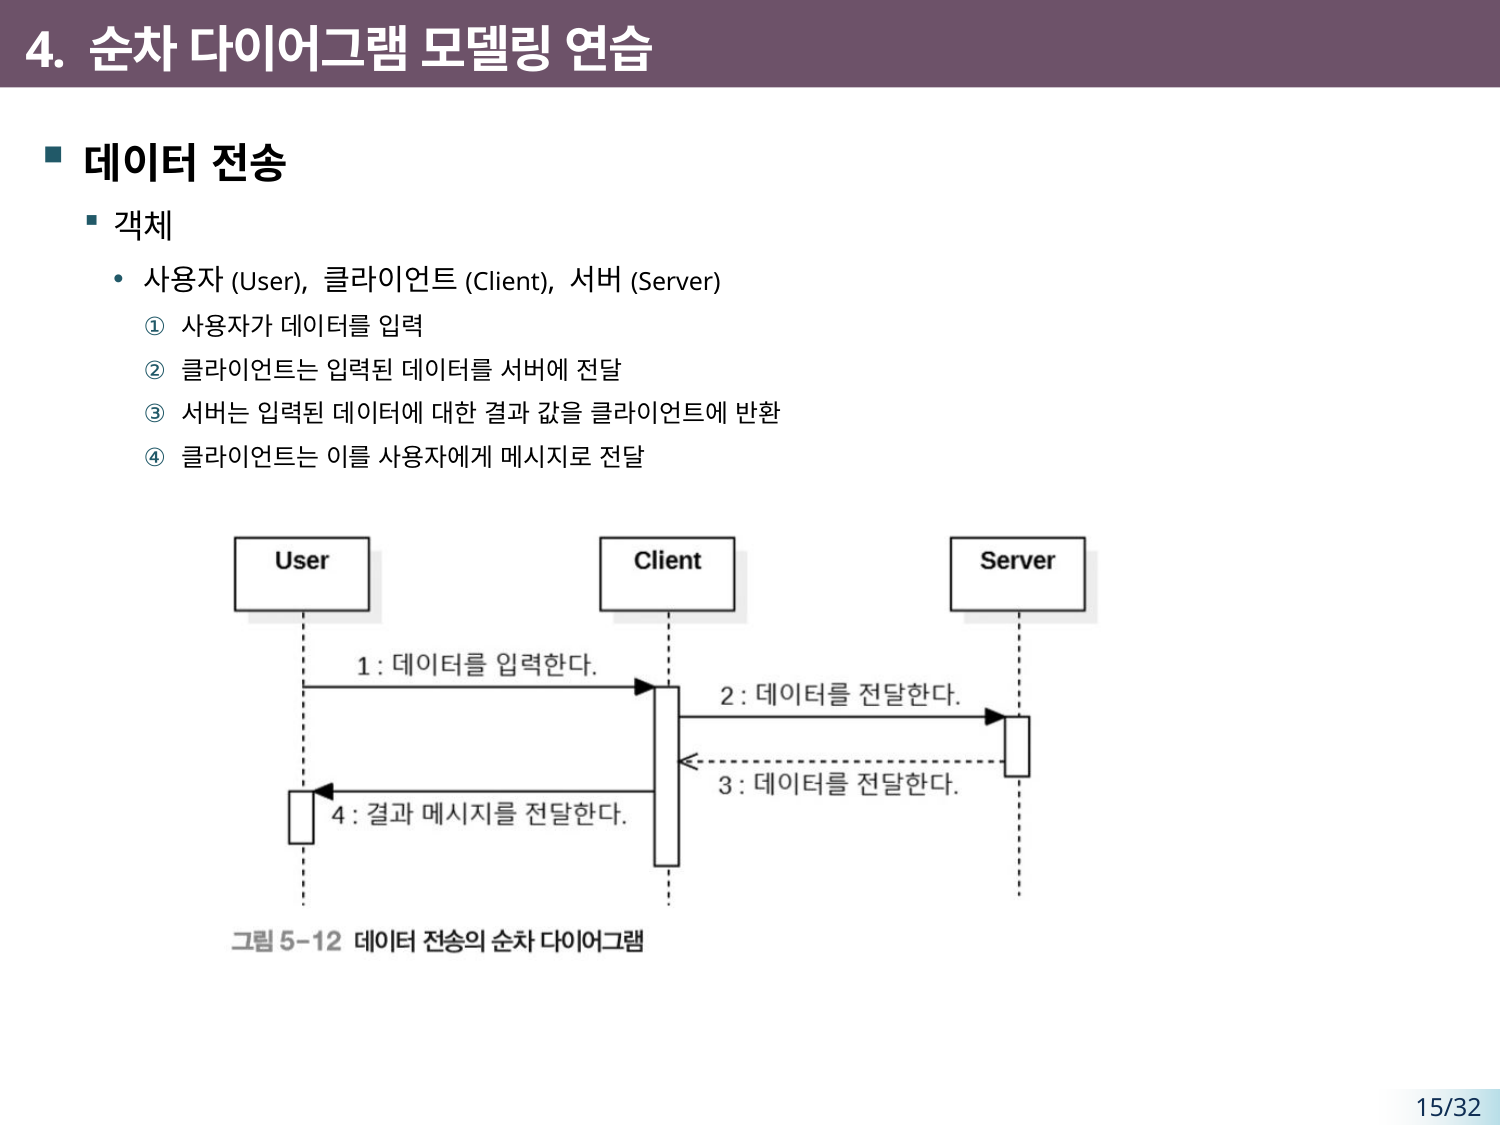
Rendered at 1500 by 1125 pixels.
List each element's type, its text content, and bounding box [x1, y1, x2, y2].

list 데이터 전송 객체 사용자(User), 클라이언트(Client), 서버(Server) 사용자가 데이터를 입력 클라이언트는 입력된 데이터를 서버에 전달 서버는 입력된 데이터에 대한 결과 값을 클라이언트에 반환 클라이언트는 이를 사용자에게 메시지로 전달 [10, 118, 1481, 1049]
picture [224, 526, 1105, 961]
title 4. 순차 다이어그램 모델링 연습 [10, 8, 1288, 87]
